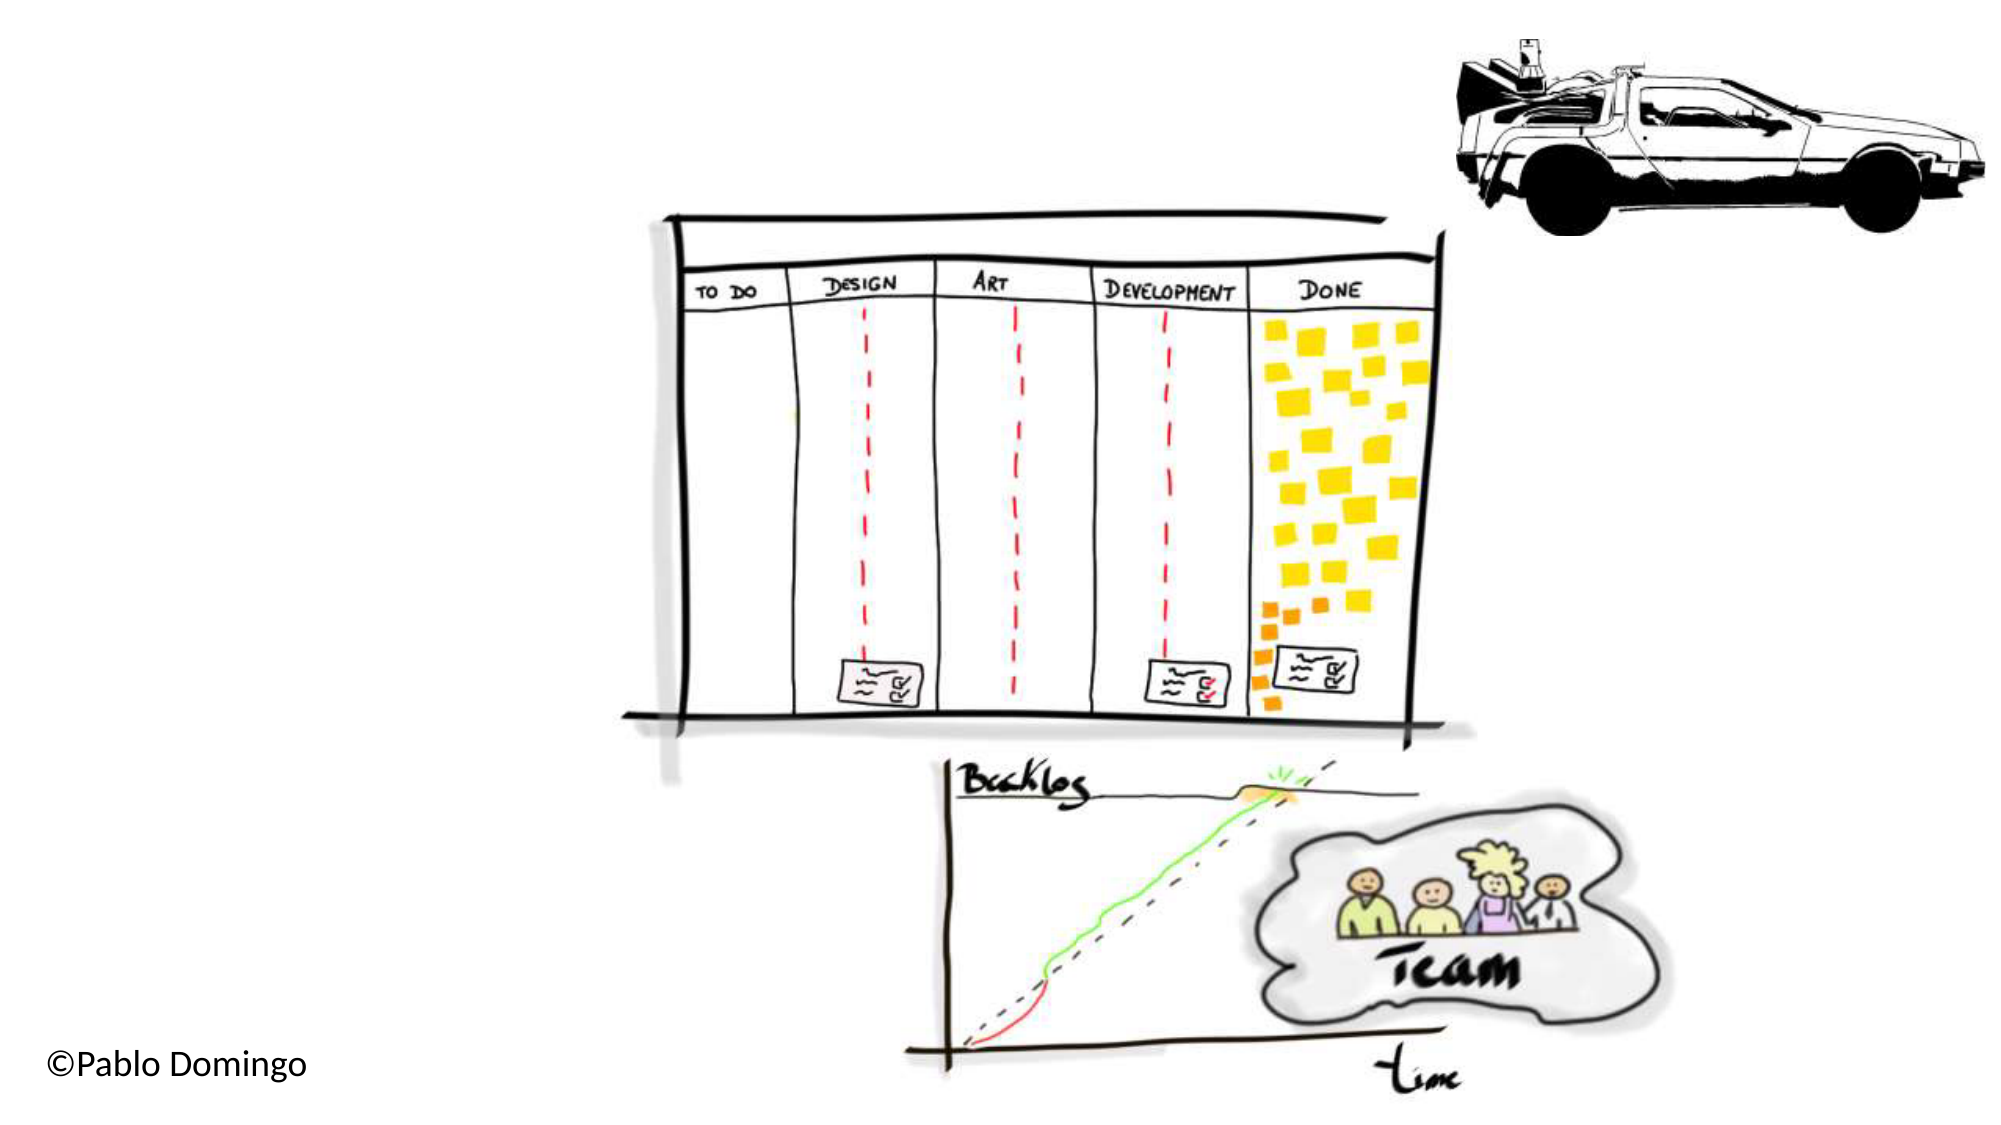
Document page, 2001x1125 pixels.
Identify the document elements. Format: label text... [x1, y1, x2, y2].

picture [249, 0, 1986, 1125]
text_box ©Pablo Domingo [30, 1031, 249, 1092]
